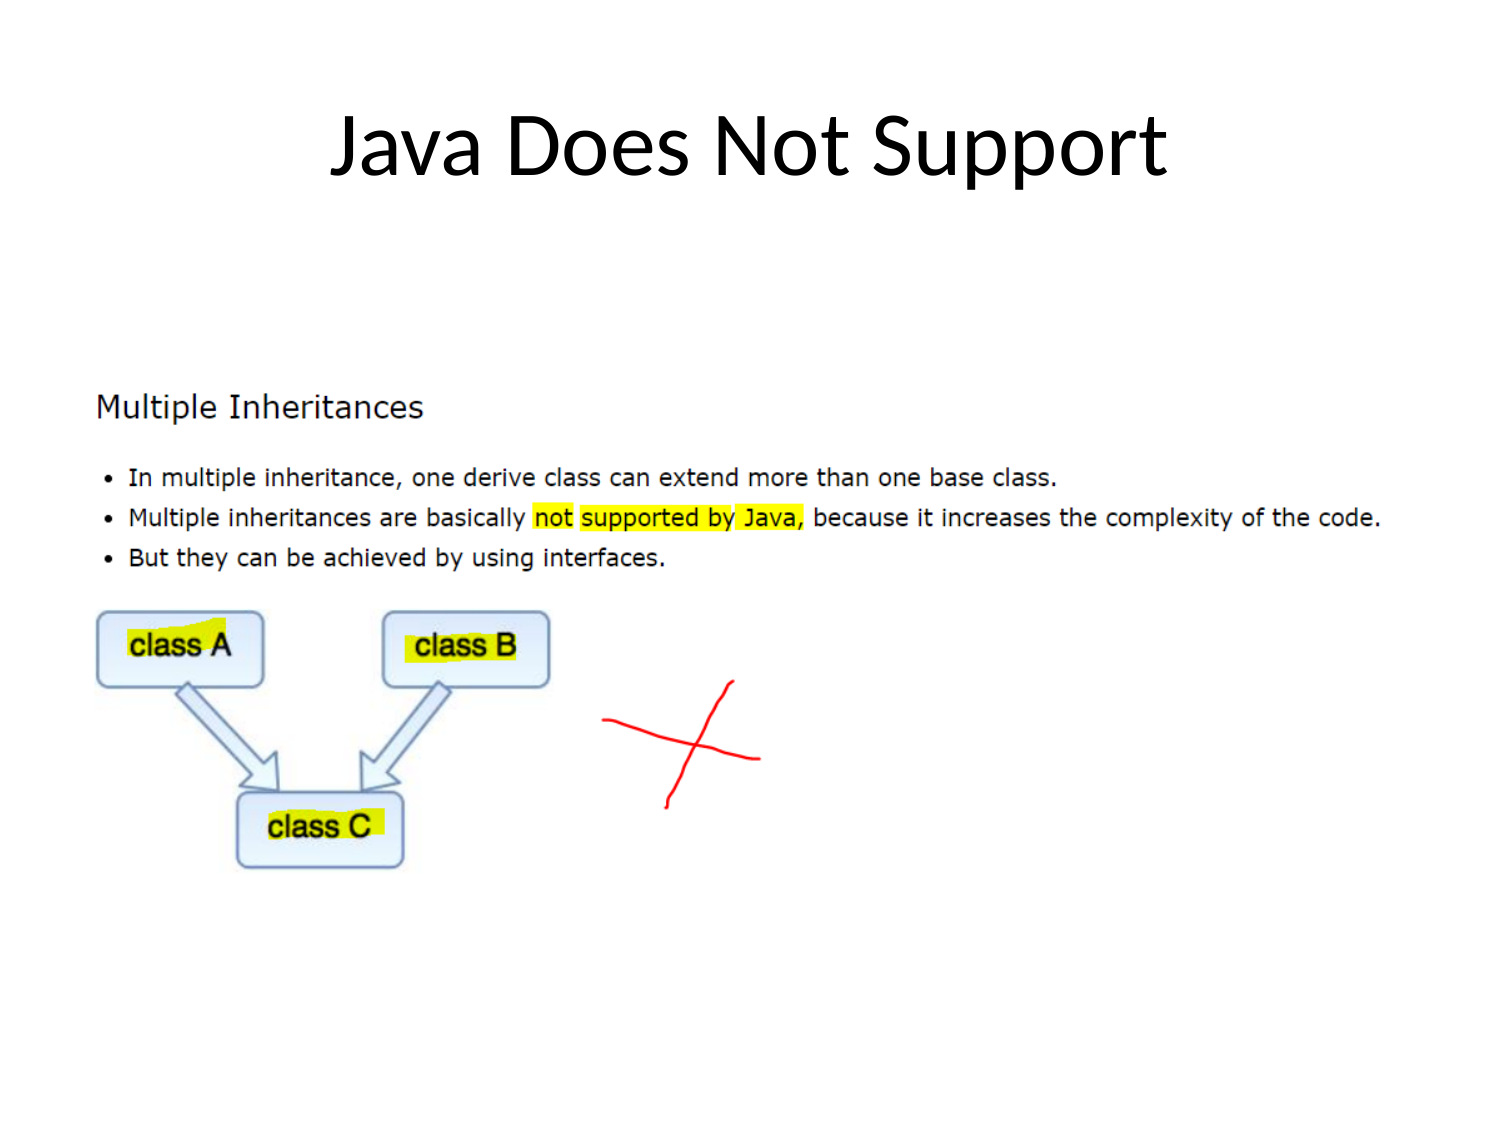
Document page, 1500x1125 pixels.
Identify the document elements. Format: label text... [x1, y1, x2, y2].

title Java Does Not Support [75, 45, 1425, 233]
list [80, 386, 1419, 881]
